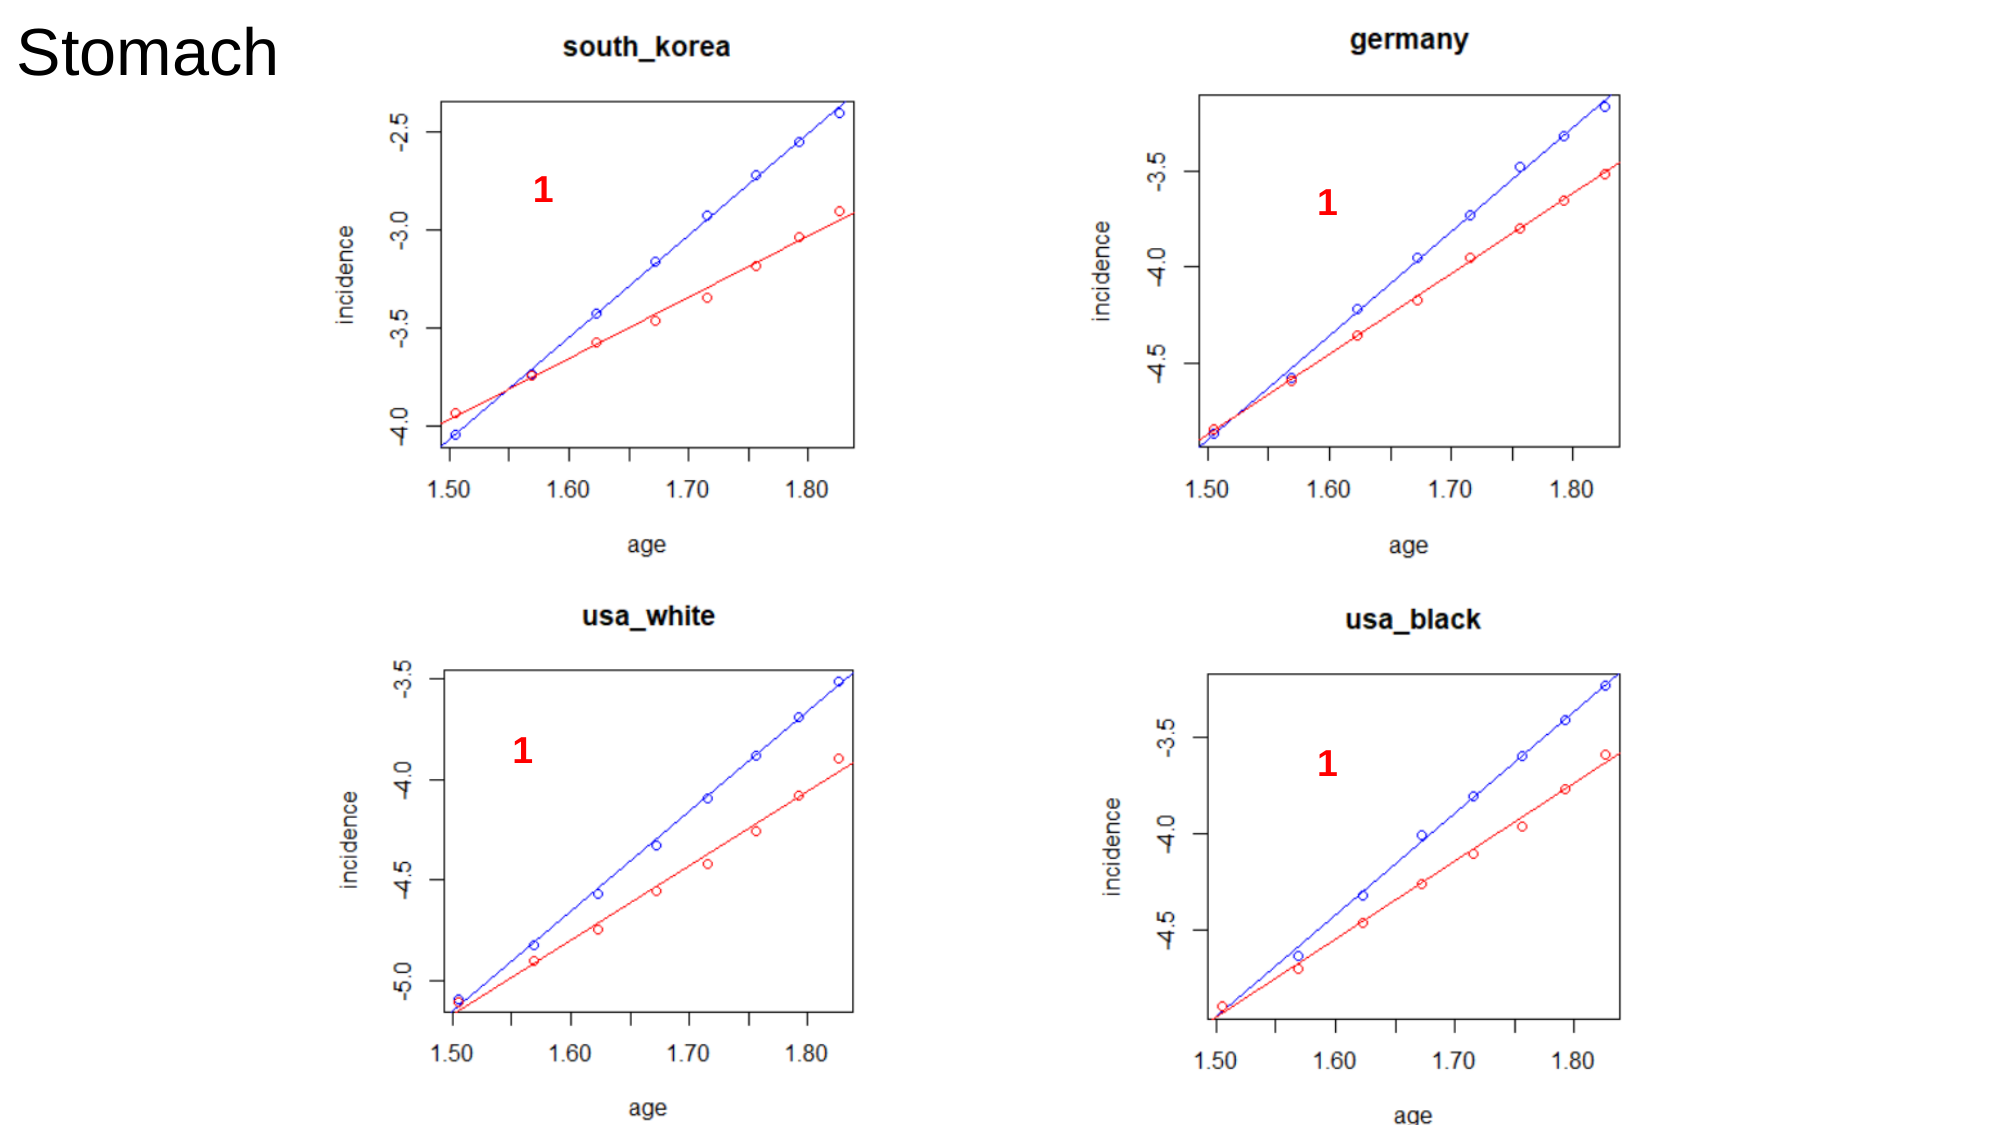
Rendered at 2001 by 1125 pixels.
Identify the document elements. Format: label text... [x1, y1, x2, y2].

picture [332, 597, 865, 1125]
picture [1086, 597, 1633, 1125]
text_box Stomach [2, 1, 1431, 97]
picture [331, 21, 865, 563]
picture [1086, 22, 1632, 563]
